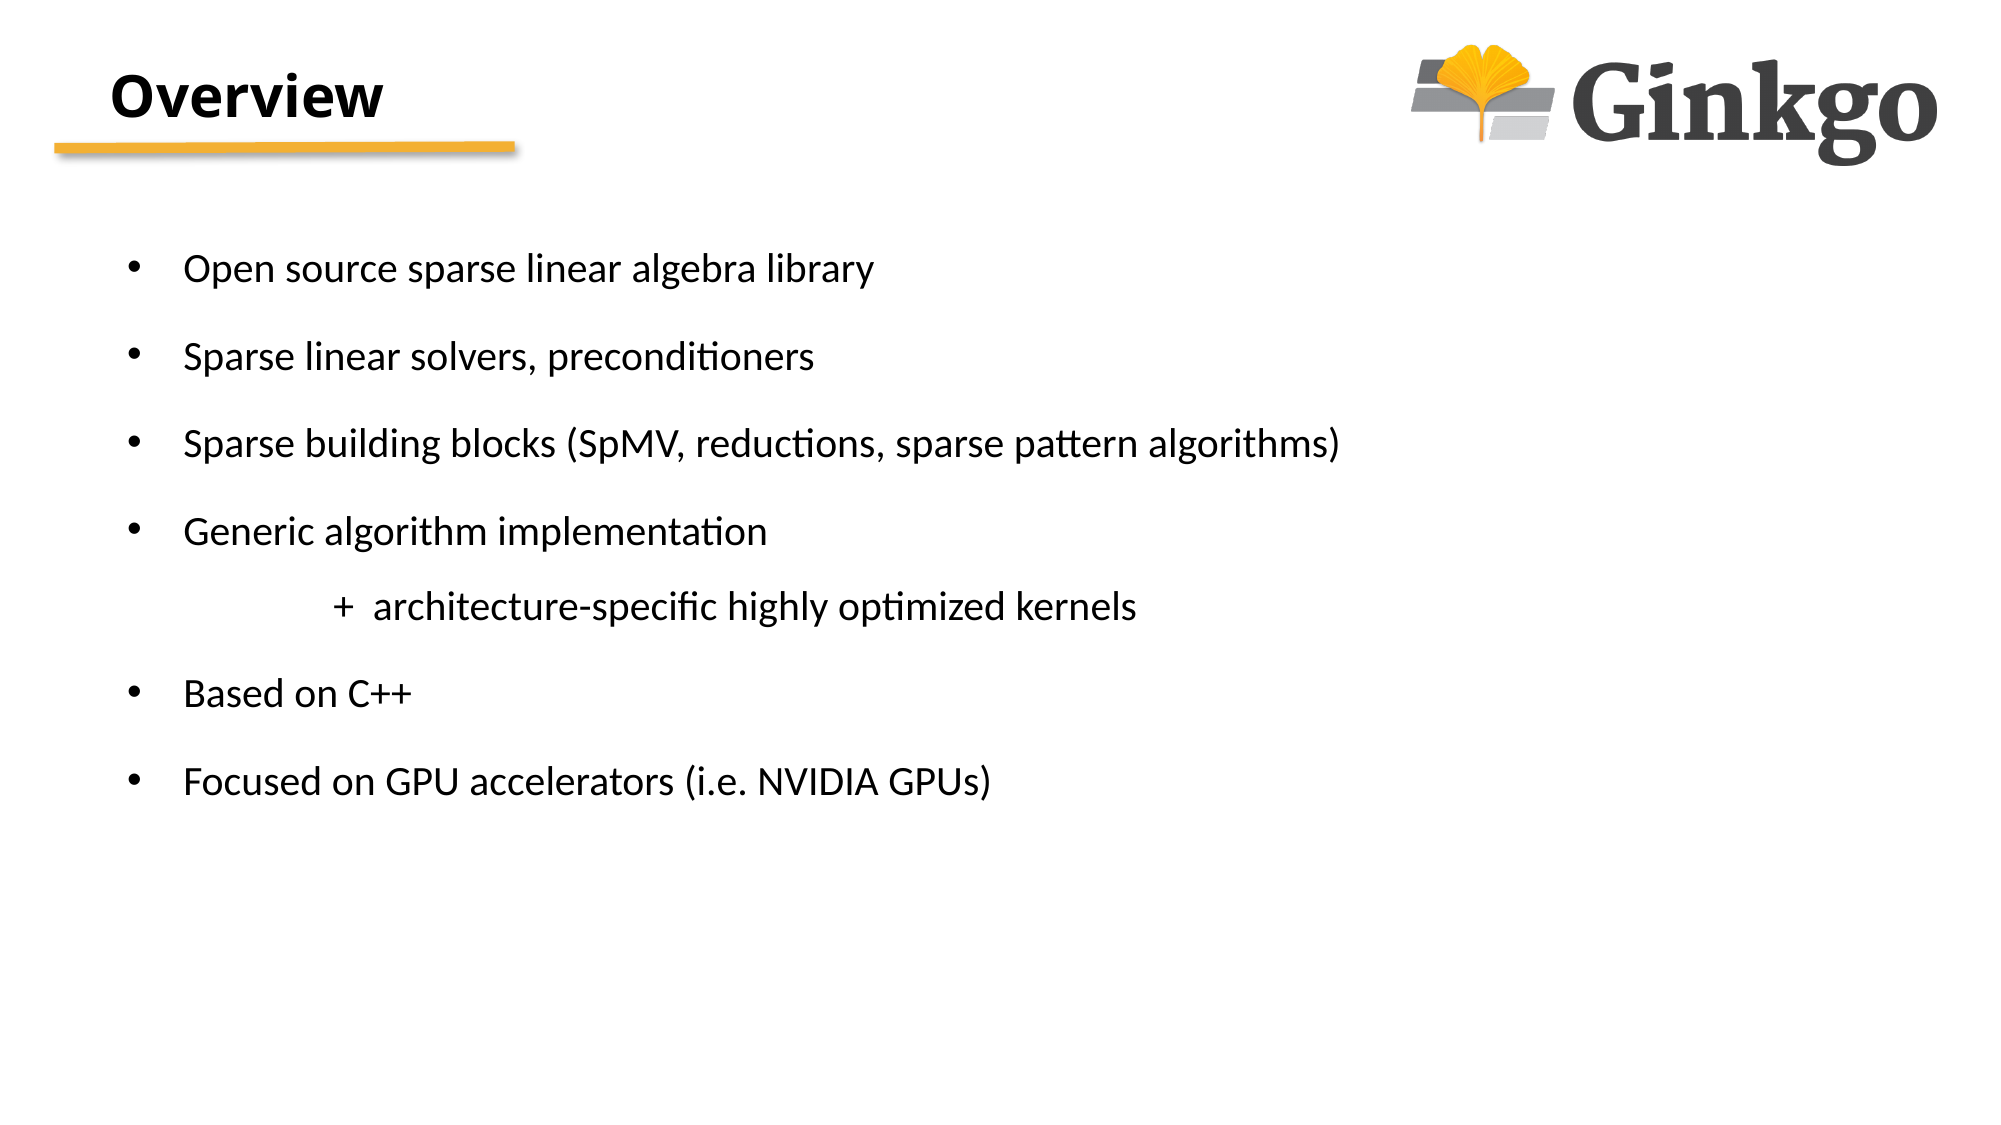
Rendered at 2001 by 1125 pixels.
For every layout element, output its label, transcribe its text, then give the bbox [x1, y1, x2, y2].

text_box Overview [94, 0, 1750, 212]
picture [1411, 43, 1937, 166]
text_box Open source sparse linear algebra library Sparse linear solvers, preconditioners Sparse building blocks (SpMV, reductions, sparse pattern algorithms) Generic algorithm implementation + architecture-specific highly optimized kernels Based on C++ Focused on GPU accelerators (i.e. NVIDIA GPUs) [112, 208, 1357, 1112]
